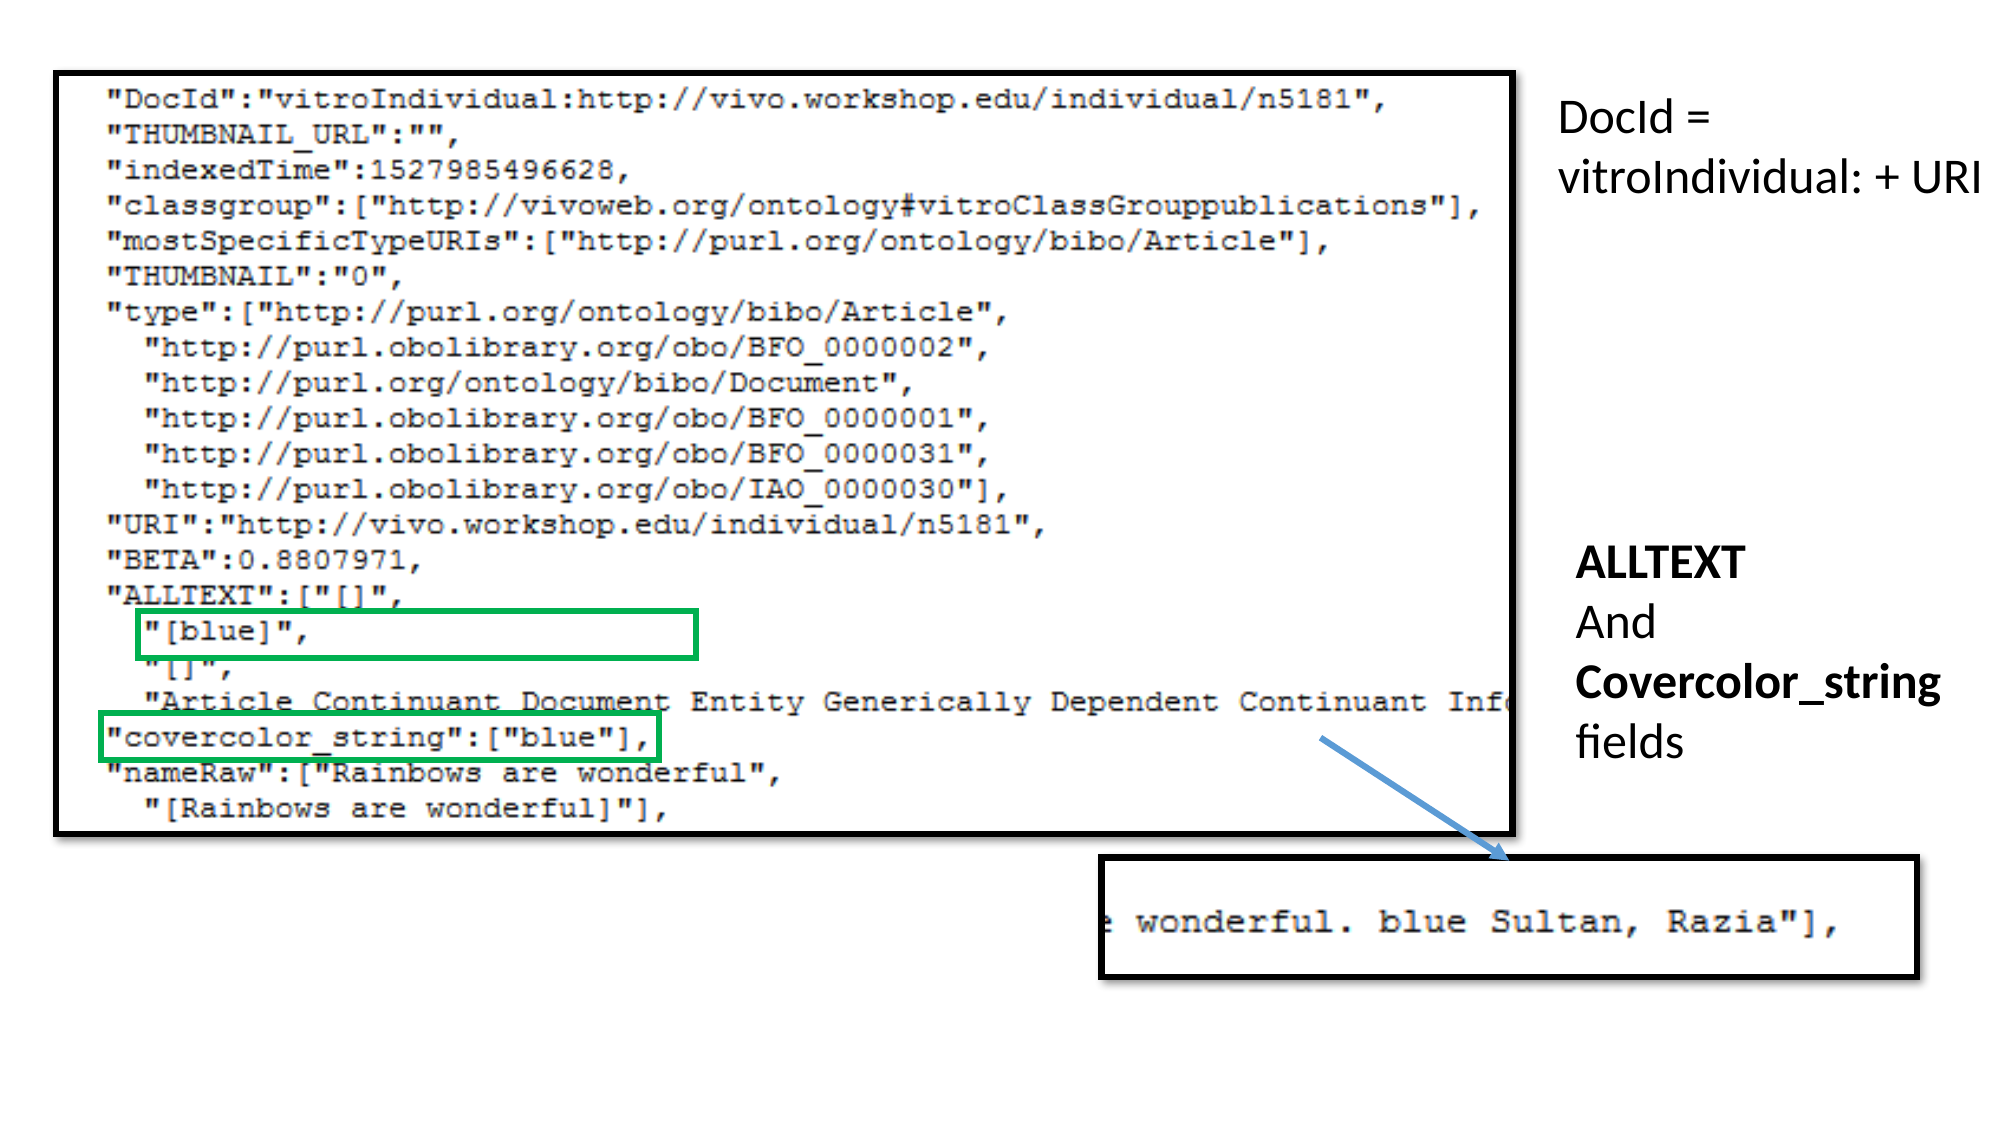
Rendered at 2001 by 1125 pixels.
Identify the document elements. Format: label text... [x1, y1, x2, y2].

text_box DocId = vitroIndividual: + URI [1543, 76, 1998, 211]
picture [58, 76, 1510, 832]
text_box ALLTEXT And Covercolor_string fields [1560, 521, 2000, 777]
picture [1104, 860, 1914, 974]
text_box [1320, 737, 1510, 861]
